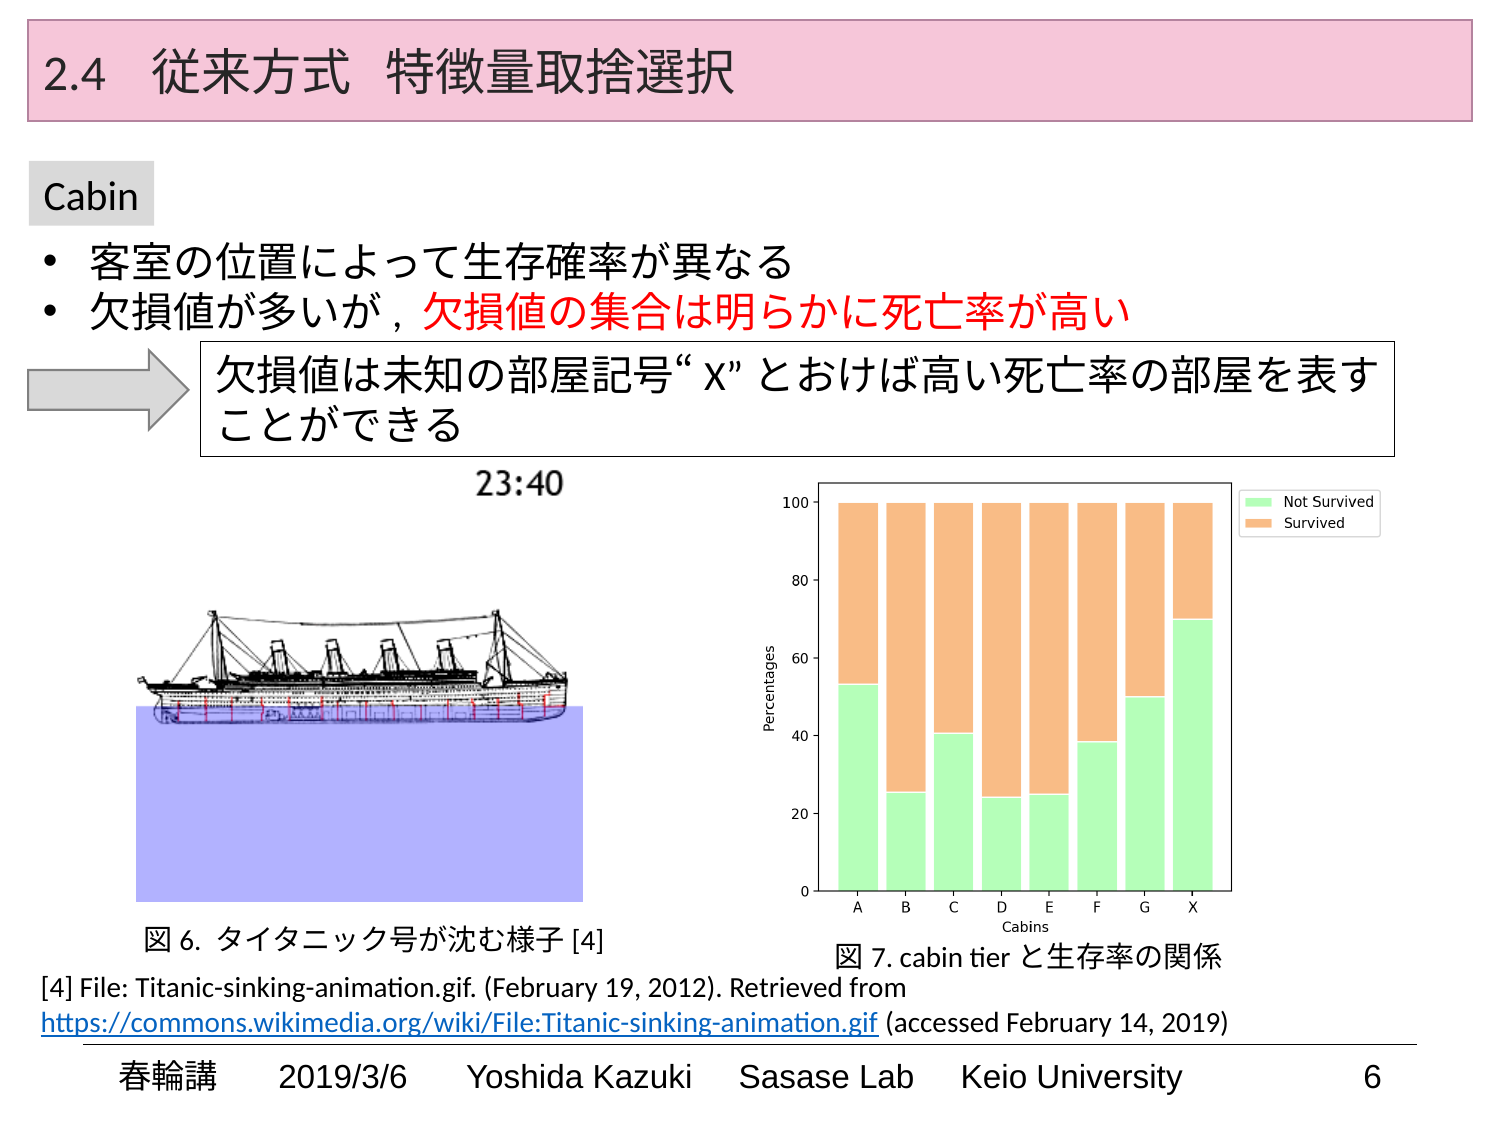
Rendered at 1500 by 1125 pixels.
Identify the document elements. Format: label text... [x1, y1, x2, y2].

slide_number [103, 1047, 441, 1105]
text_box [27, 347, 191, 433]
slide_number 6 [1059, 1047, 1397, 1105]
footer Yoshida Kazuki Sasase Lab Keio University [440, 1057, 1059, 1092]
text_box Cabin [28, 160, 155, 226]
text_box [4] File: Titanic-sinking-animation.gif. (February 19, 2012). Retrieved from https://commons.wikimedia.org/wiki/File:Titanic-sinking-animation.gif (accessed February 14, 2019) [25, 961, 1470, 1047]
picture [136, 454, 583, 902]
text_box 図6. タイタニック号が沈む様子[4] [128, 913, 620, 961]
picture [747, 464, 1395, 950]
text_box 欠損値は未知の部屋記号“X”とおけば高い死亡率の部屋を表すことができる [200, 341, 1395, 457]
text_box 図7. cabin tierと生存率の関係 [820, 950, 1238, 961]
text_box 2.4 従来方式 特徴量取捨選択 [27, 19, 1473, 122]
text_box 客室の位置によって生存確率が異なる 欠損値が多いが, 欠損値の集合は明らかに死亡率が高い [28, 228, 1148, 343]
